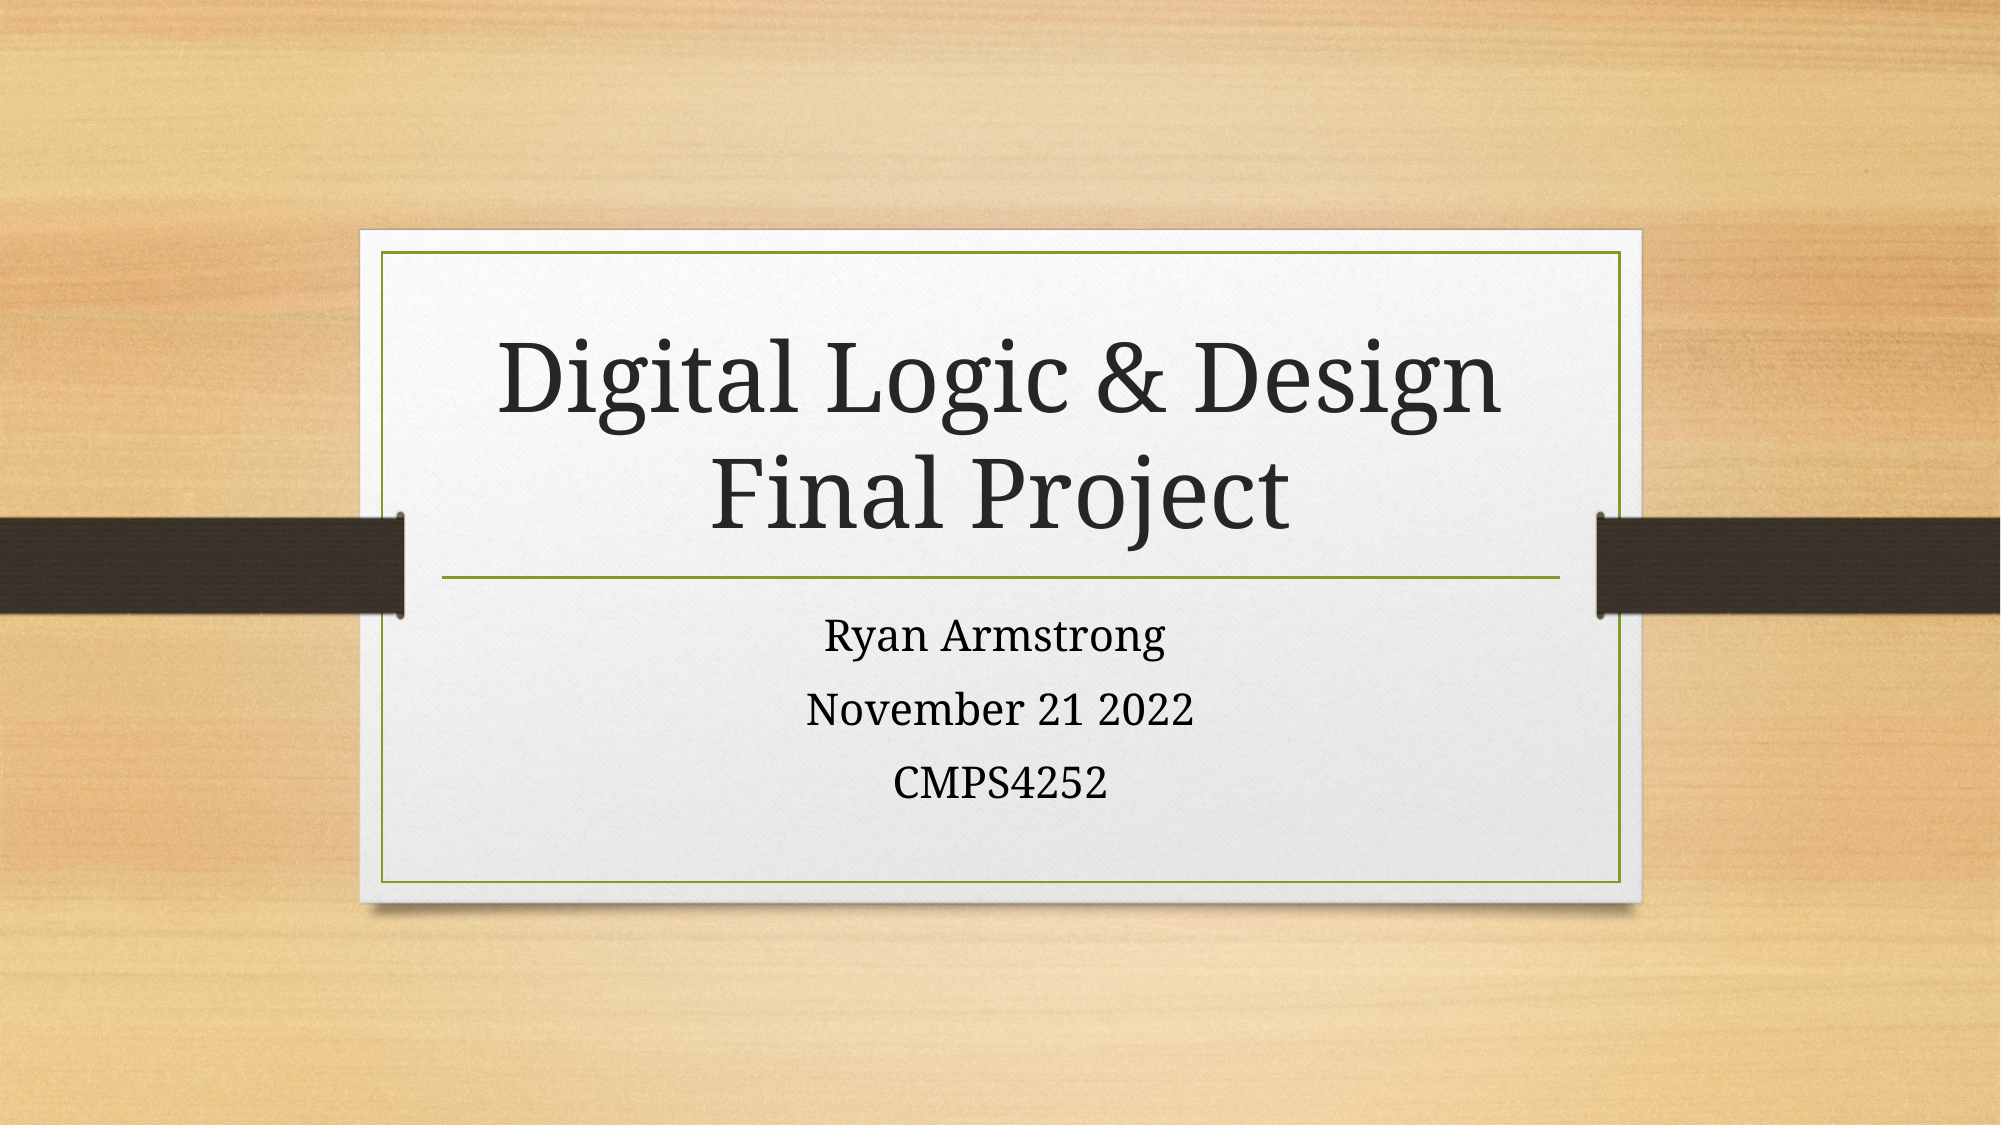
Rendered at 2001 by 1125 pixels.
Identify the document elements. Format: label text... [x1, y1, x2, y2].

subtitle Ryan Armstrong November 21 2022 CMPS4252 [441, 600, 1560, 817]
picture [0, 0, 2001, 1125]
title Digital Logic & Design Final Project [441, 306, 1560, 556]
